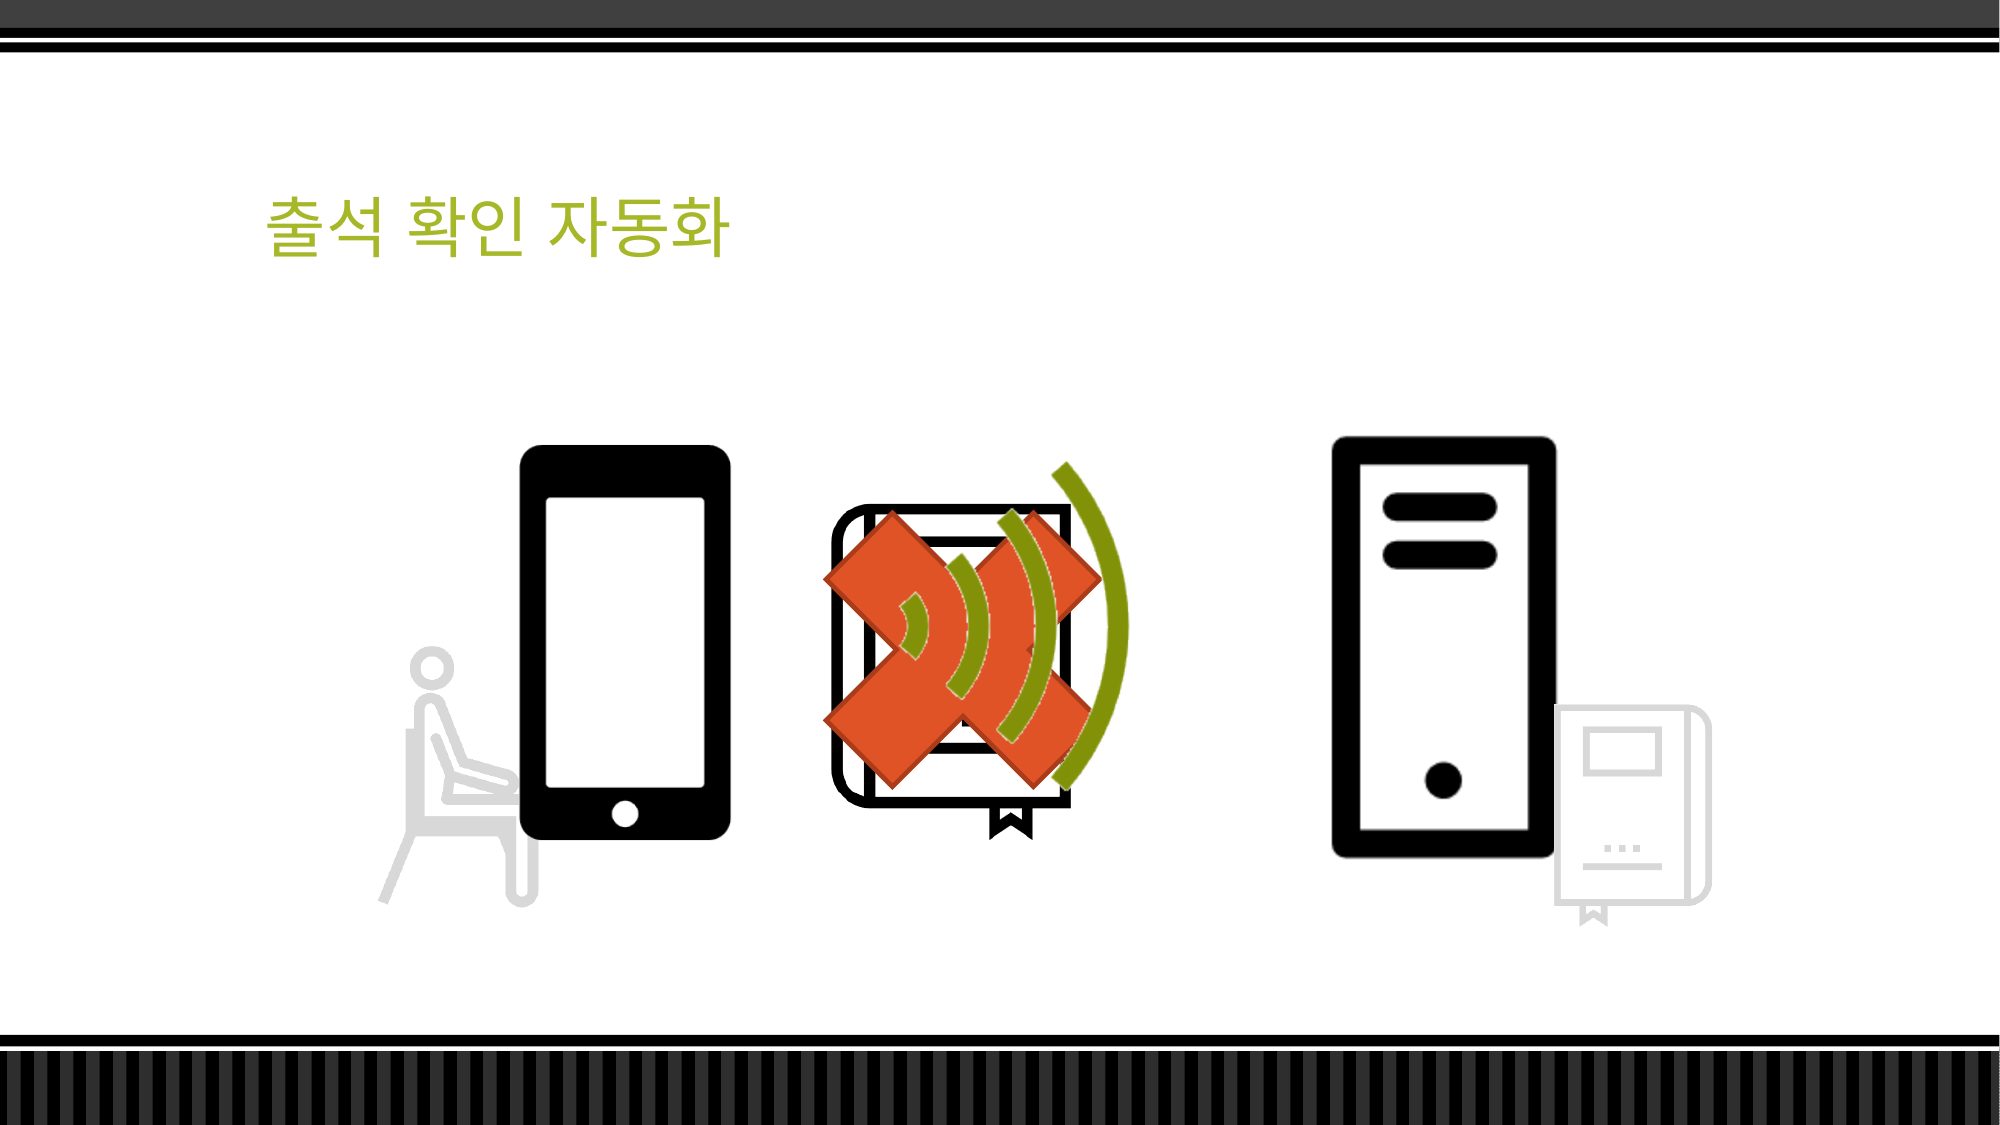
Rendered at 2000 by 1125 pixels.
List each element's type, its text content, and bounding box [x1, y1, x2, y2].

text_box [364, 433, 741, 919]
picture [815, 476, 1199, 850]
picture [1306, 414, 1724, 935]
title 출석 확인 자동화 [249, 99, 1750, 275]
